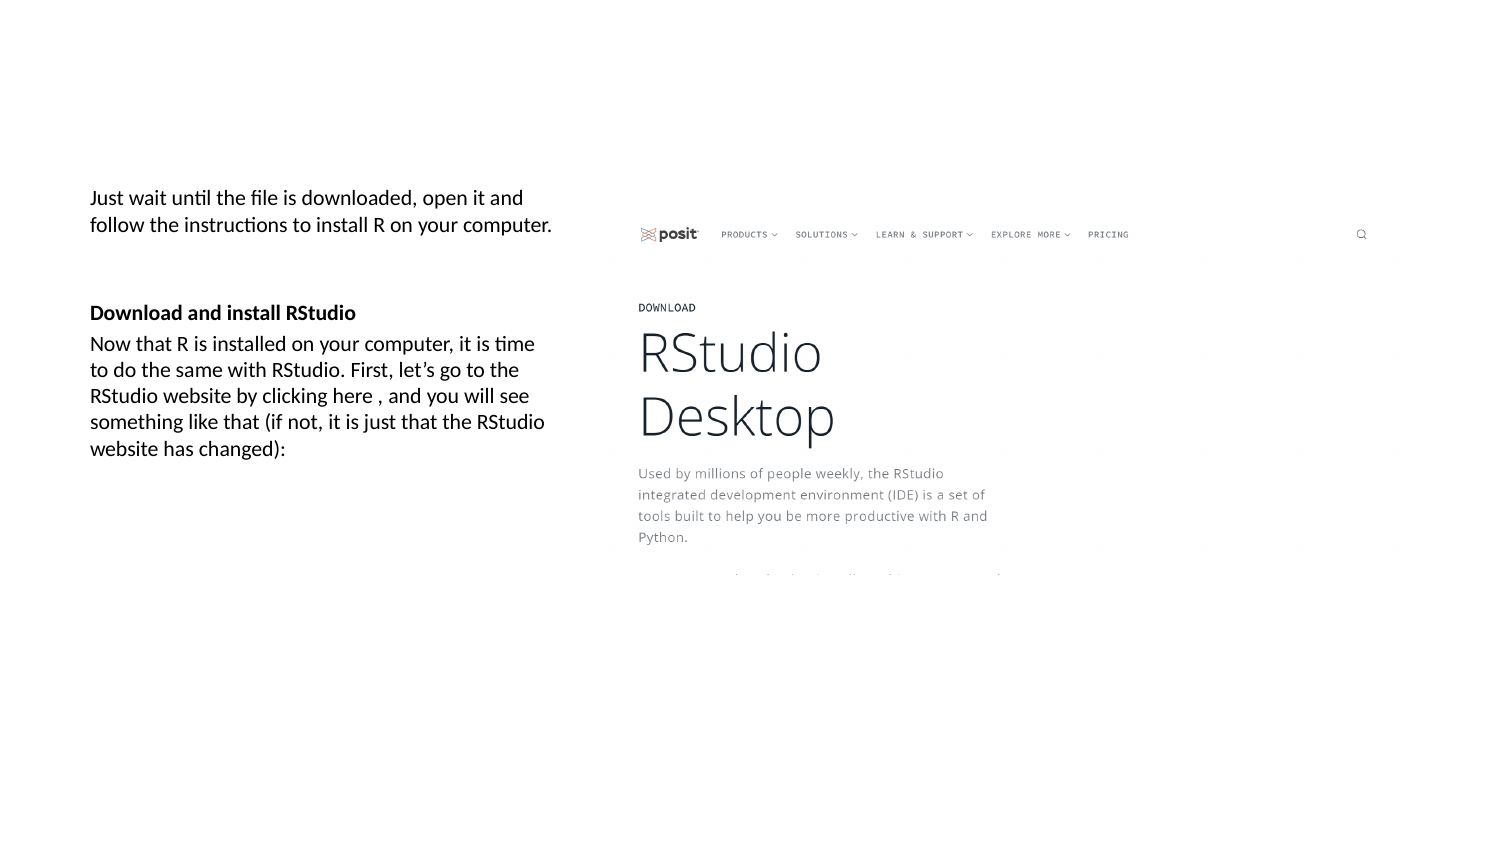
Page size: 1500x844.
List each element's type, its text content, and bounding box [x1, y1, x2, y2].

list Just wait until the file is downloaded, open it and follow the instructions to install R on your computer. Download and install RStudio Now that R is installed on your computer, it is time to do the same with RStudio. First, let’s go to the RStudio website by clicking here , and you will see something like that (if not, it is just that the RStudio website has changed): [75, 176, 569, 754]
picture [585, 210, 1424, 576]
